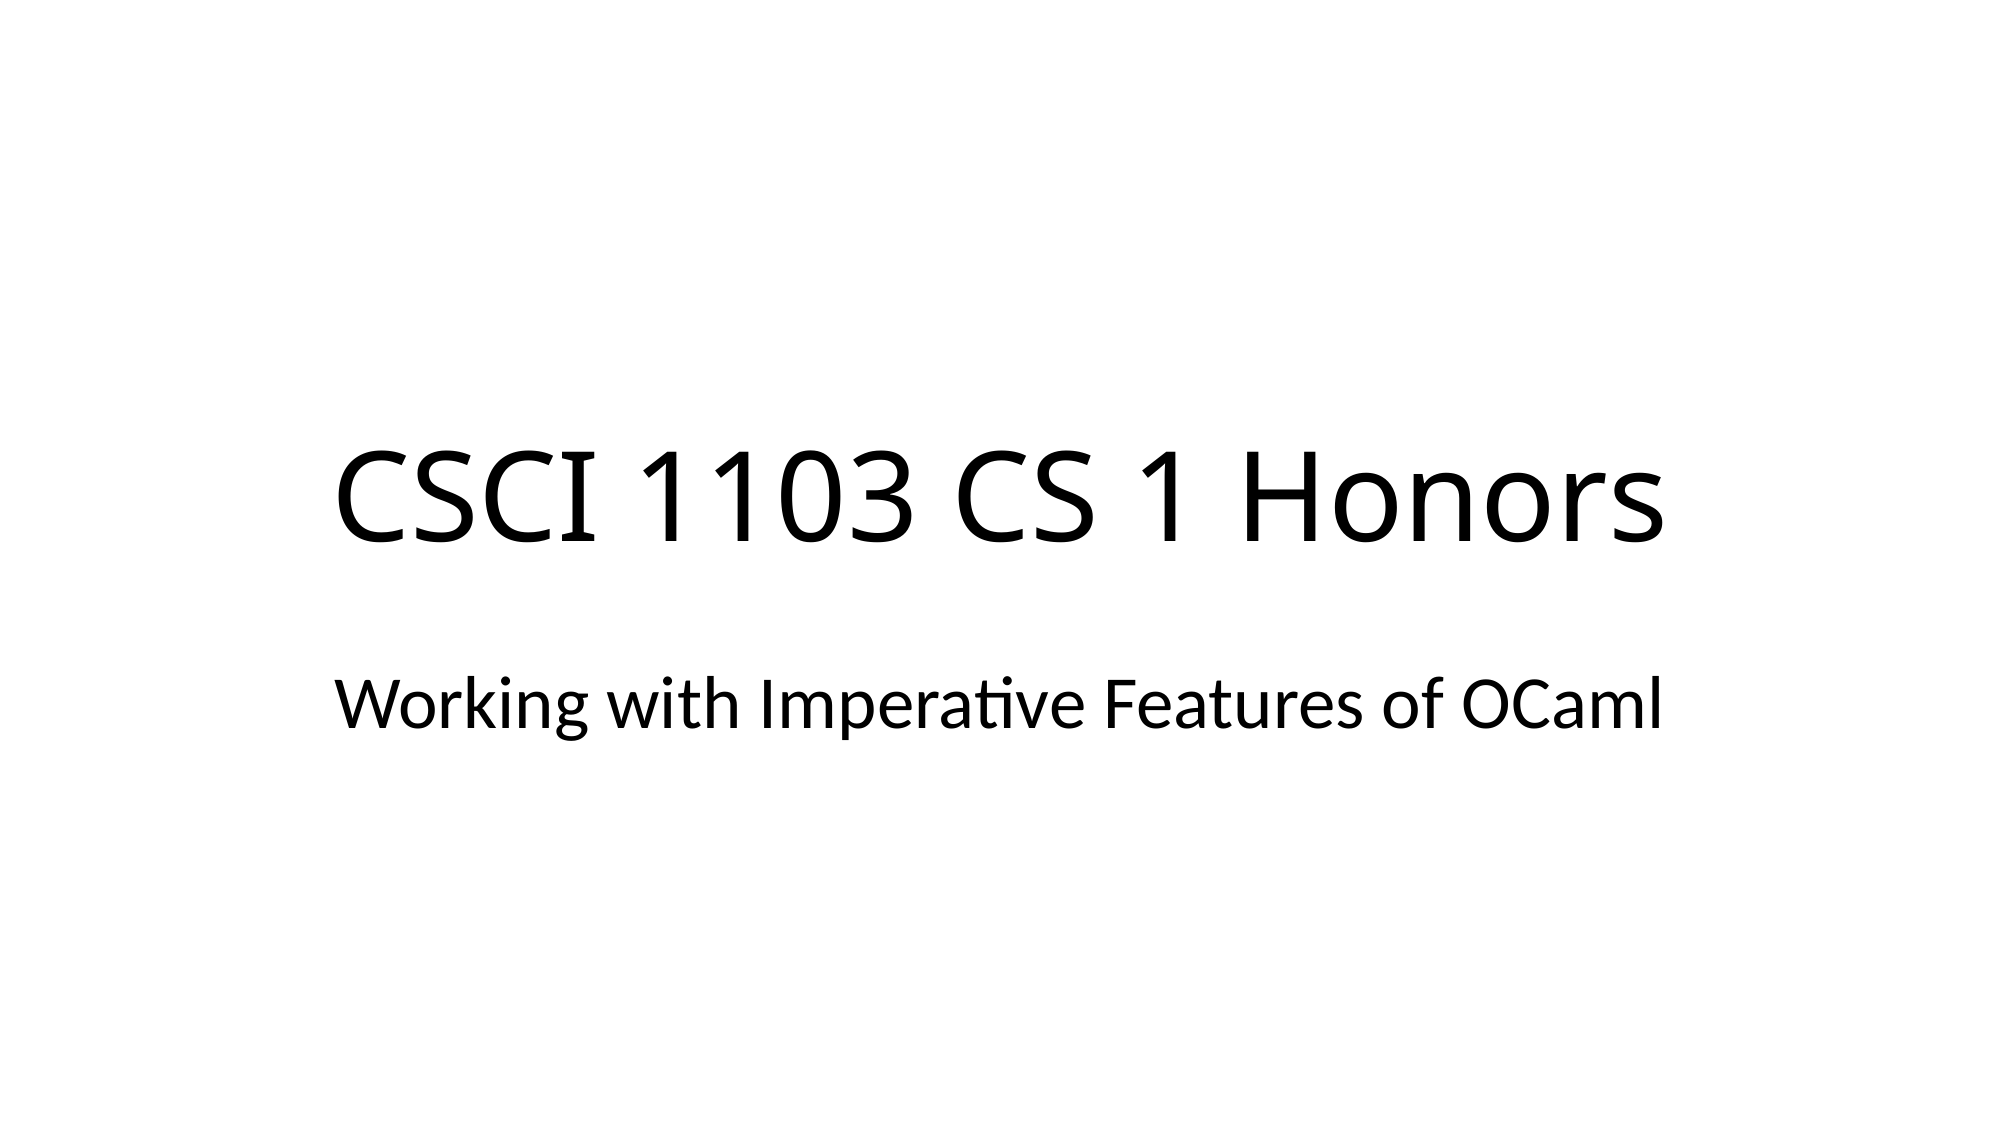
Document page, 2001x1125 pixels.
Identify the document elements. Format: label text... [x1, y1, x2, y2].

title CSCI 1103 CS 1 Honors [249, 184, 1750, 576]
subtitle Working with Imperative Features of OCaml [249, 656, 1750, 863]
